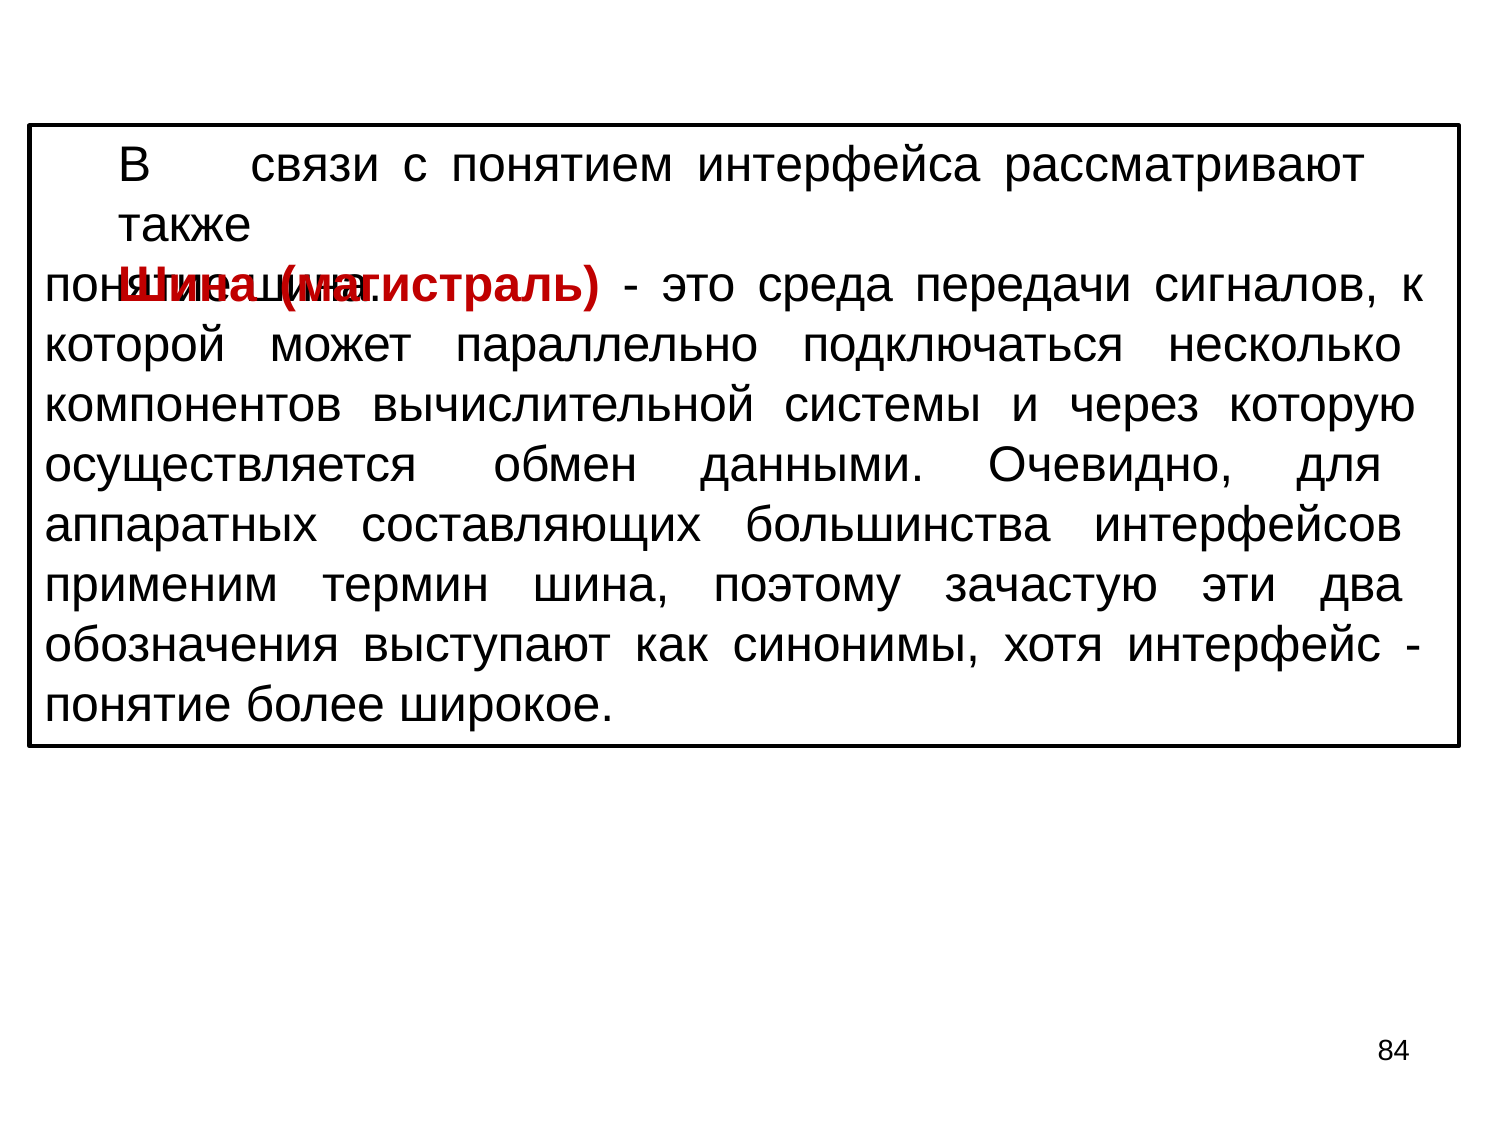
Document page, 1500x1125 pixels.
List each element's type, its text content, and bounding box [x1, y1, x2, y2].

text_box [29, 125, 1459, 747]
text_box Шина (магистраль) - это среда передачи сигналов, к которой может параллельно подключаться несколько компонентов вычислительной системы и через которую осуществляется обмен данными. Очевидно, для аппаратных составляющих большинства интерфейсов применим термин шина, поэтому зачастую эти два обозначения выступают как синонимы, хотя интерфейс - понятие более широкое. [42, 251, 1447, 732]
title В связи с понятием интерфейса рассматривают также понятие шина. [42, 131, 1446, 251]
text_box 84 [1375, 1031, 1413, 1067]
